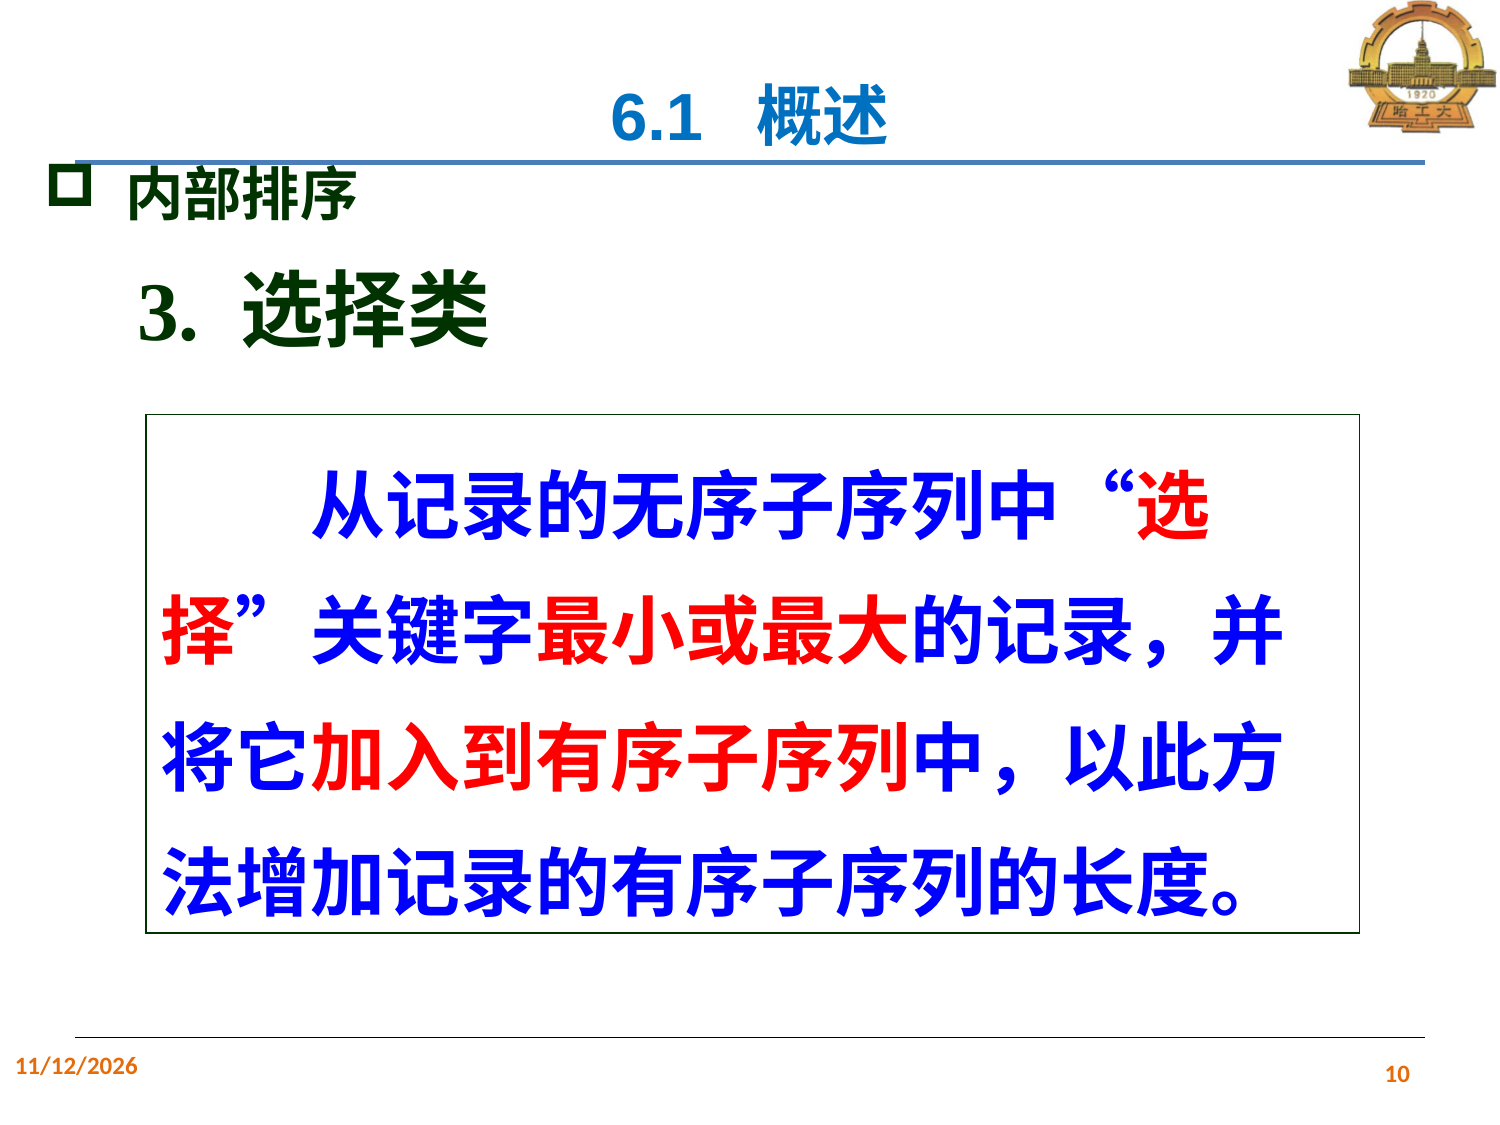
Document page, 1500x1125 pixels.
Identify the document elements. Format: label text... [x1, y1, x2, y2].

text_box 从记录的无序子序列中“选择”关键字最小或最大的记录，并将它加入到有序子序列中，以此方法增加记录的有序子序列的长度。 [145, 414, 1360, 934]
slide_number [0, 1042, 350, 1103]
slide_number 10 [1074, 1043, 1425, 1103]
text_box 内部排序 [29, 149, 1105, 235]
title 6.1 概述 [75, 0, 1425, 188]
text_box 3. 选择类 [122, 249, 505, 365]
picture [1340, 0, 1500, 138]
